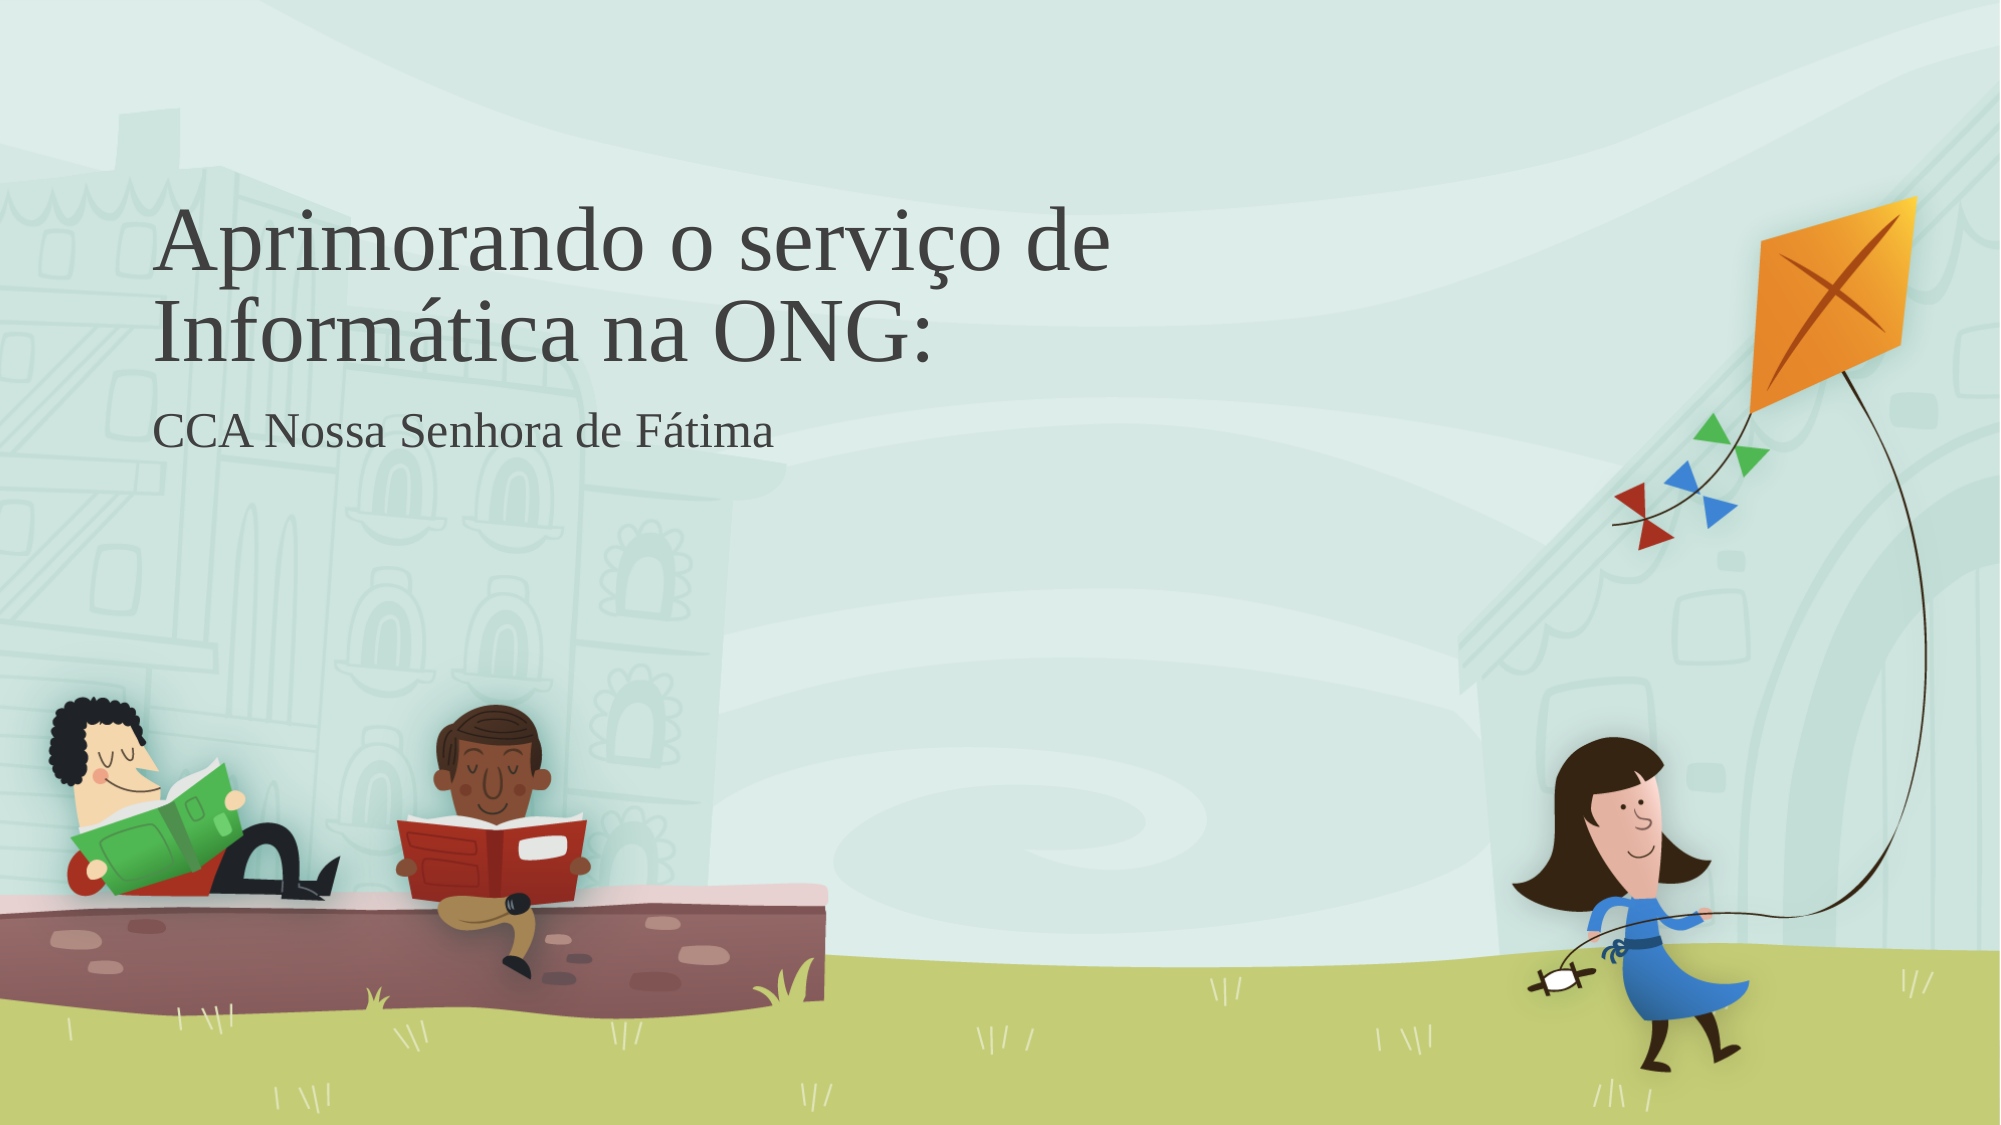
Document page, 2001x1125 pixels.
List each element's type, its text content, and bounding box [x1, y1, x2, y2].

subtitle CCA Nossa Senhora de Fátima [137, 399, 1300, 550]
title Aprimorando o serviço de Informática na ONG: [137, 87, 1525, 388]
picture [0, 0, 2000, 1125]
